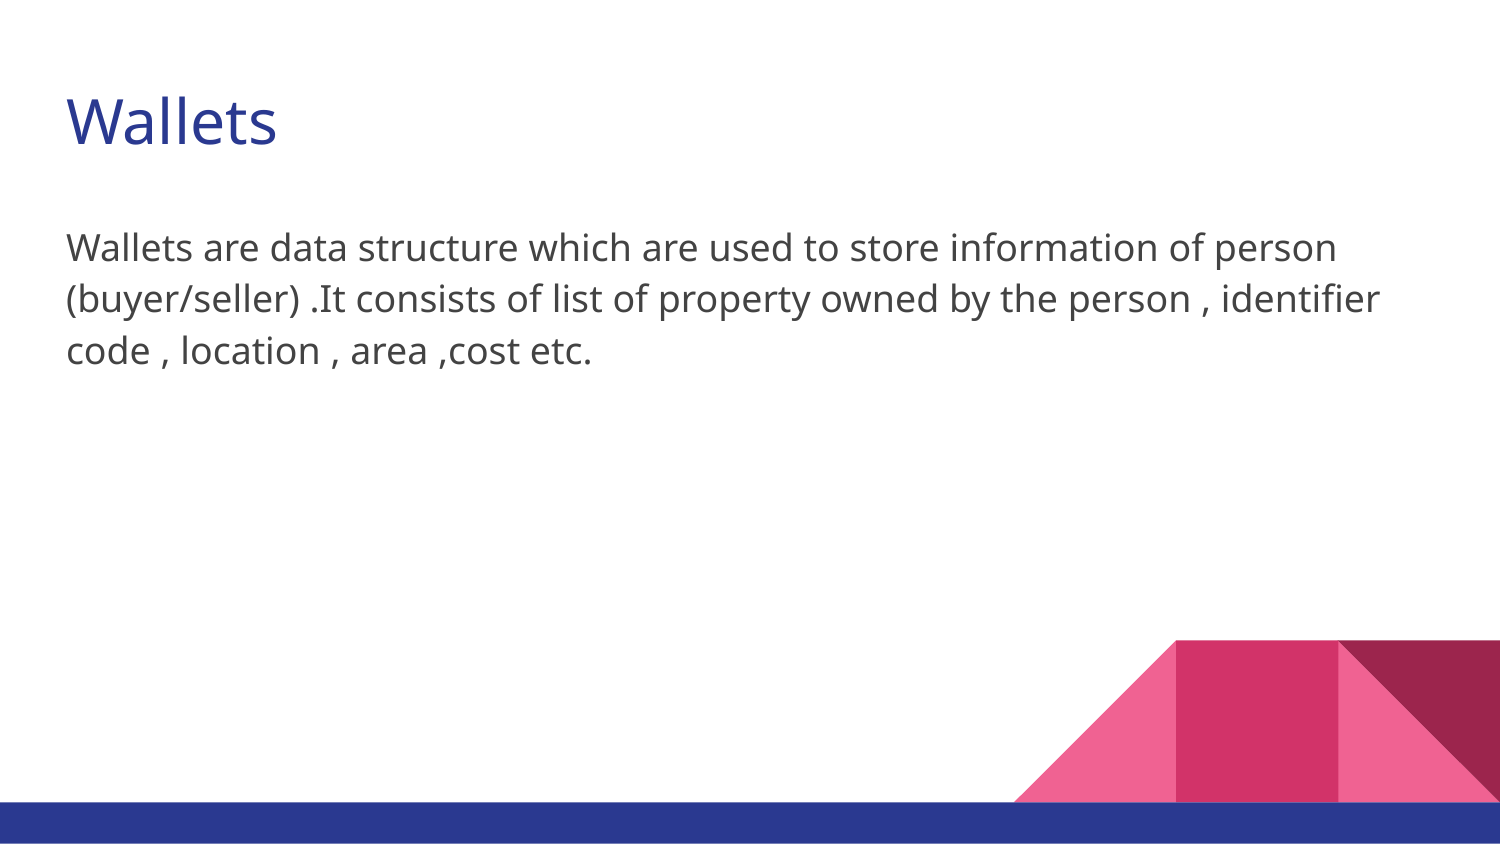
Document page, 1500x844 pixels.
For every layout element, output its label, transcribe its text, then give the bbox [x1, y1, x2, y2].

title Wallets [51, 67, 1449, 167]
list Wallets are data structure which are used to store information of person (buyer/seller) .It consists of list of property owned by the person , identifier code , location , area ,cost etc. [51, 201, 1449, 750]
